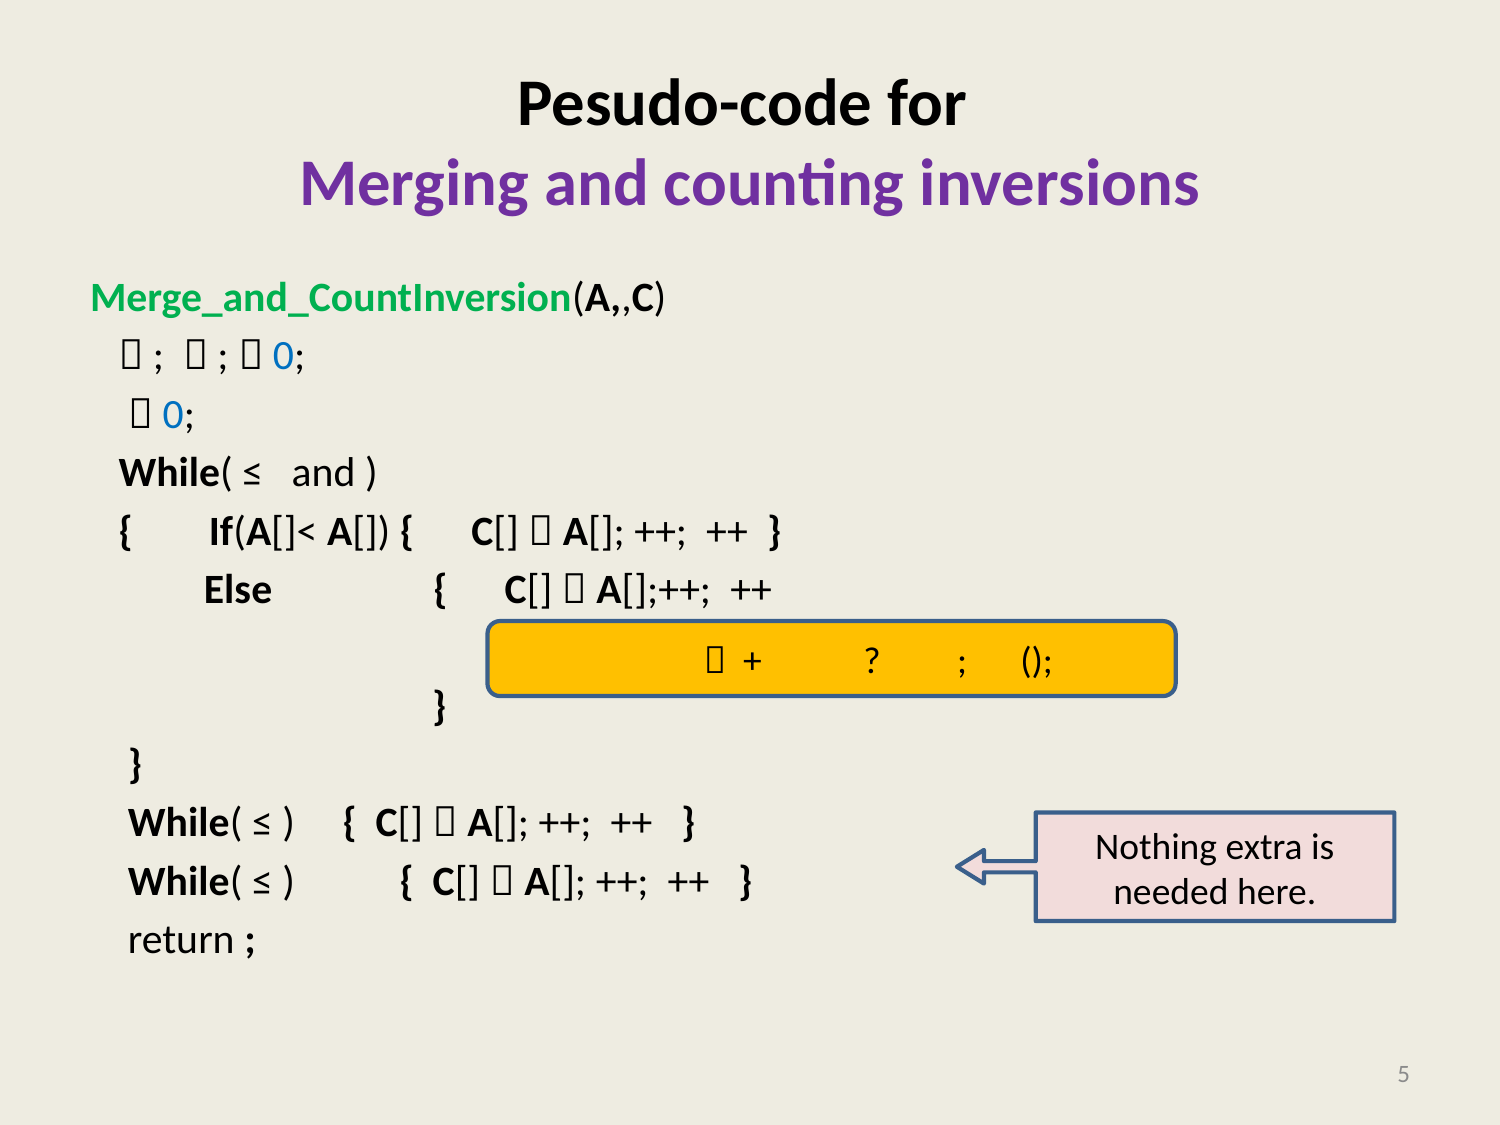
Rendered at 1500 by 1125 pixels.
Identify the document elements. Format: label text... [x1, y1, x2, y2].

title Pesudo-code for Merging and counting inversions [75, 45, 1425, 233]
slide_number 5 [1074, 1042, 1425, 1103]
text_box Nothing extra is needed here. [954, 810, 1397, 924]
